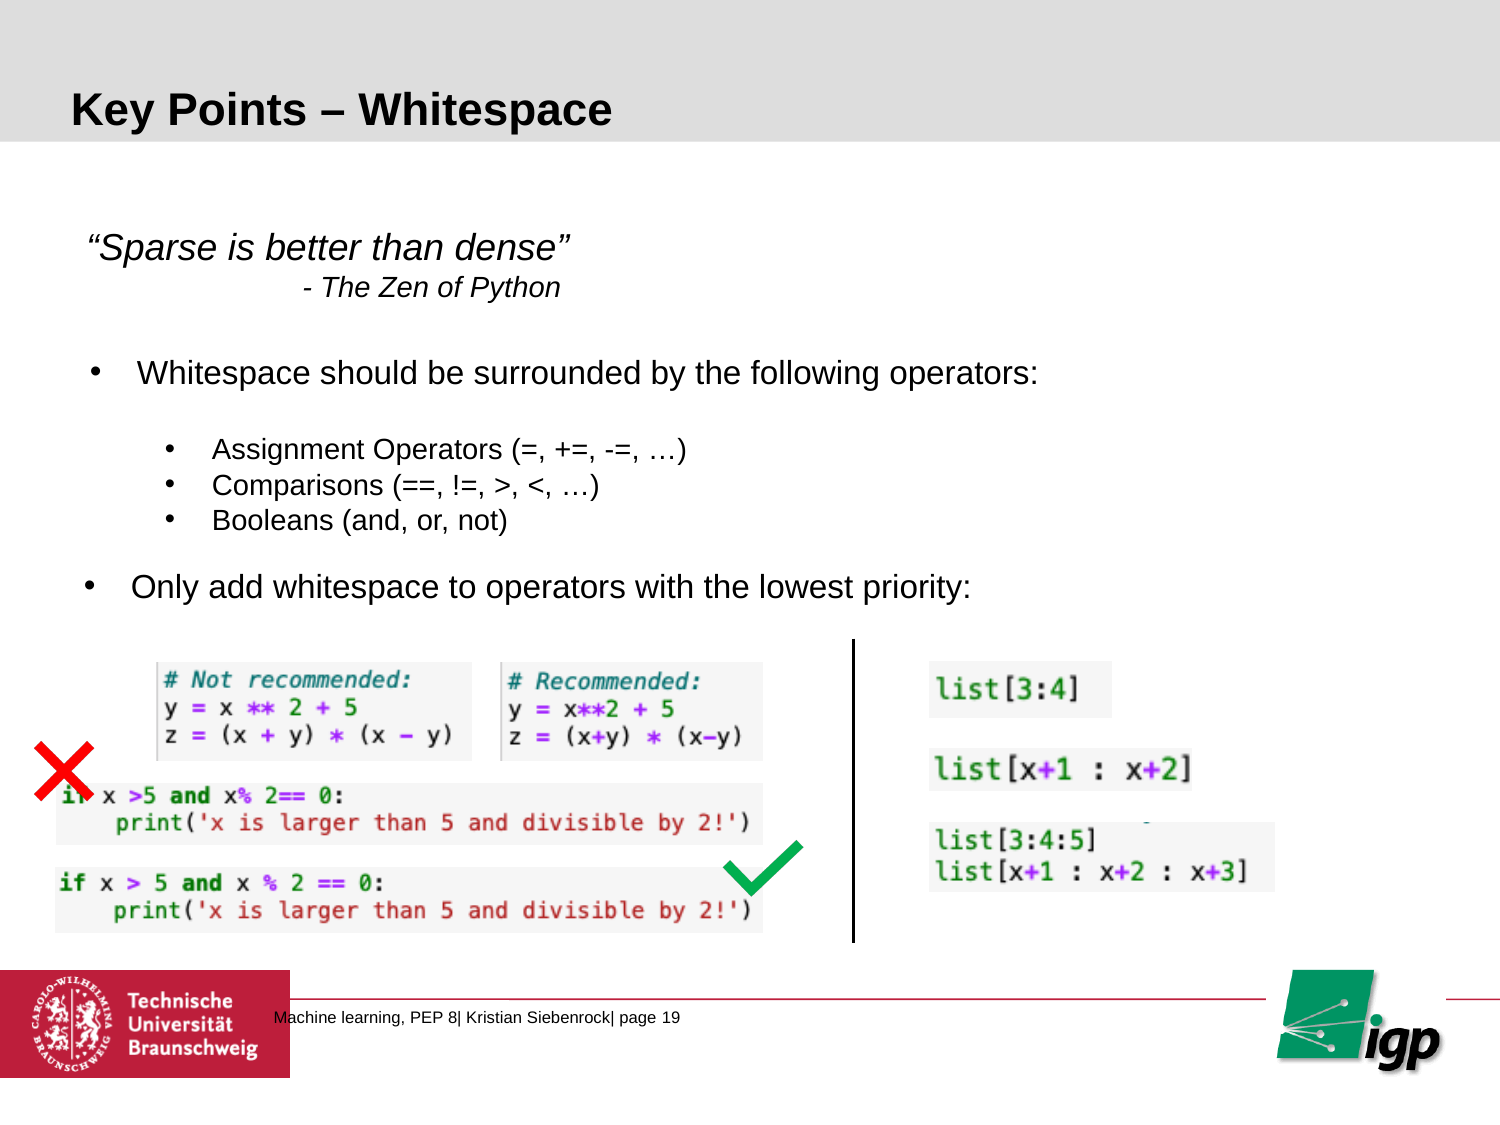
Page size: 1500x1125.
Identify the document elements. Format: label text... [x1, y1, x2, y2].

text_box Only add whitespace to operators with the lowest priority: [69, 557, 989, 613]
picture [1266, 960, 1446, 1078]
picture [928, 748, 1192, 791]
title Key Points – Whitespace [70, 17, 1445, 135]
picture [928, 661, 1112, 718]
picture [499, 661, 763, 762]
picture [155, 661, 472, 762]
picture [928, 822, 1275, 892]
picture [0, 970, 290, 1078]
picture [23, 729, 805, 933]
text_box “Sparse is better than dense” - The Zen of Python [71, 215, 585, 311]
text_box Whitespace should be surrounded by the following operators: Assignment Operators (=, +=, -=, …) Comparisons (==, !=, >, <, …) Booleans (and, or, not) [75, 343, 1112, 544]
